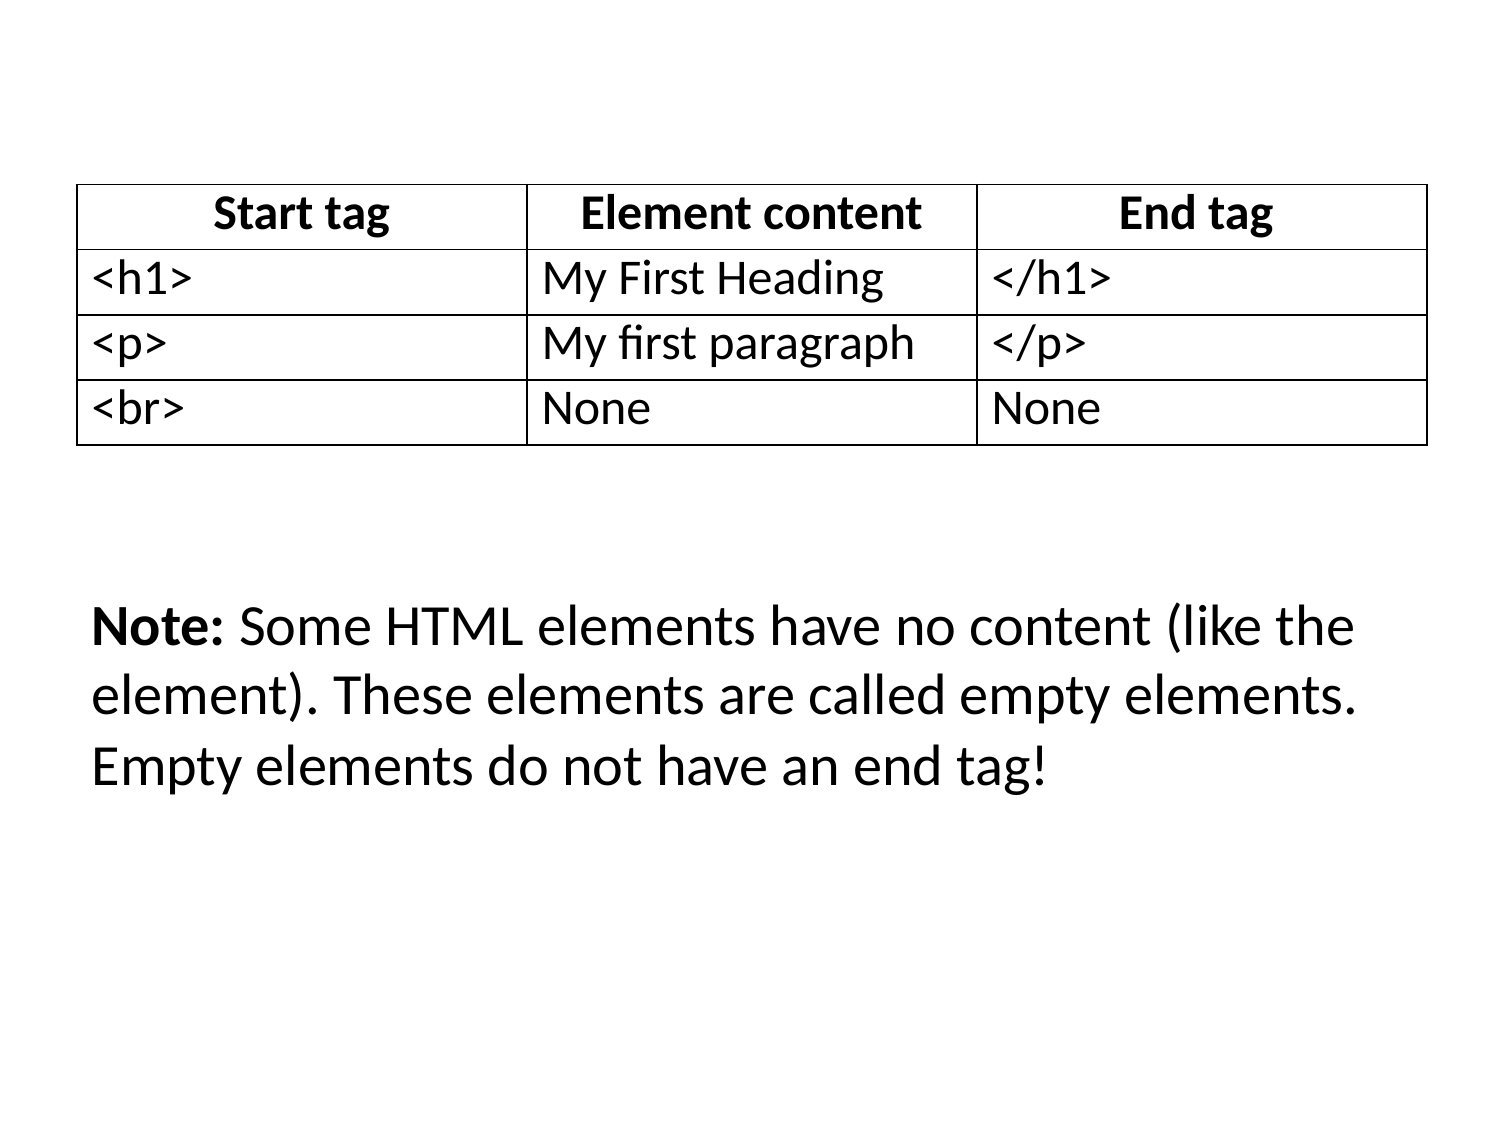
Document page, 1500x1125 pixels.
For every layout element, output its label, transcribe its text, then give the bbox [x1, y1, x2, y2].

table_cell </h1> [978, 250, 1426, 314]
table_cell <p> [78, 316, 526, 379]
table_cell My First Heading [528, 250, 976, 314]
table_cell <br> [78, 381, 526, 444]
table_header Element content [528, 185, 976, 249]
table_cell </p> [978, 316, 1426, 379]
table_cell <h1> [78, 250, 526, 314]
table_cell None [978, 381, 1426, 444]
table_header End tag [978, 185, 1426, 249]
title Note: Some HTML elements have no content (like the element). These elements are called empty elements. Empty elements do not have an end tag! [76, 597, 1427, 786]
table_header Start tag [78, 185, 526, 249]
table_cell None [528, 381, 976, 444]
table_cell My first paragraph [528, 316, 976, 379]
